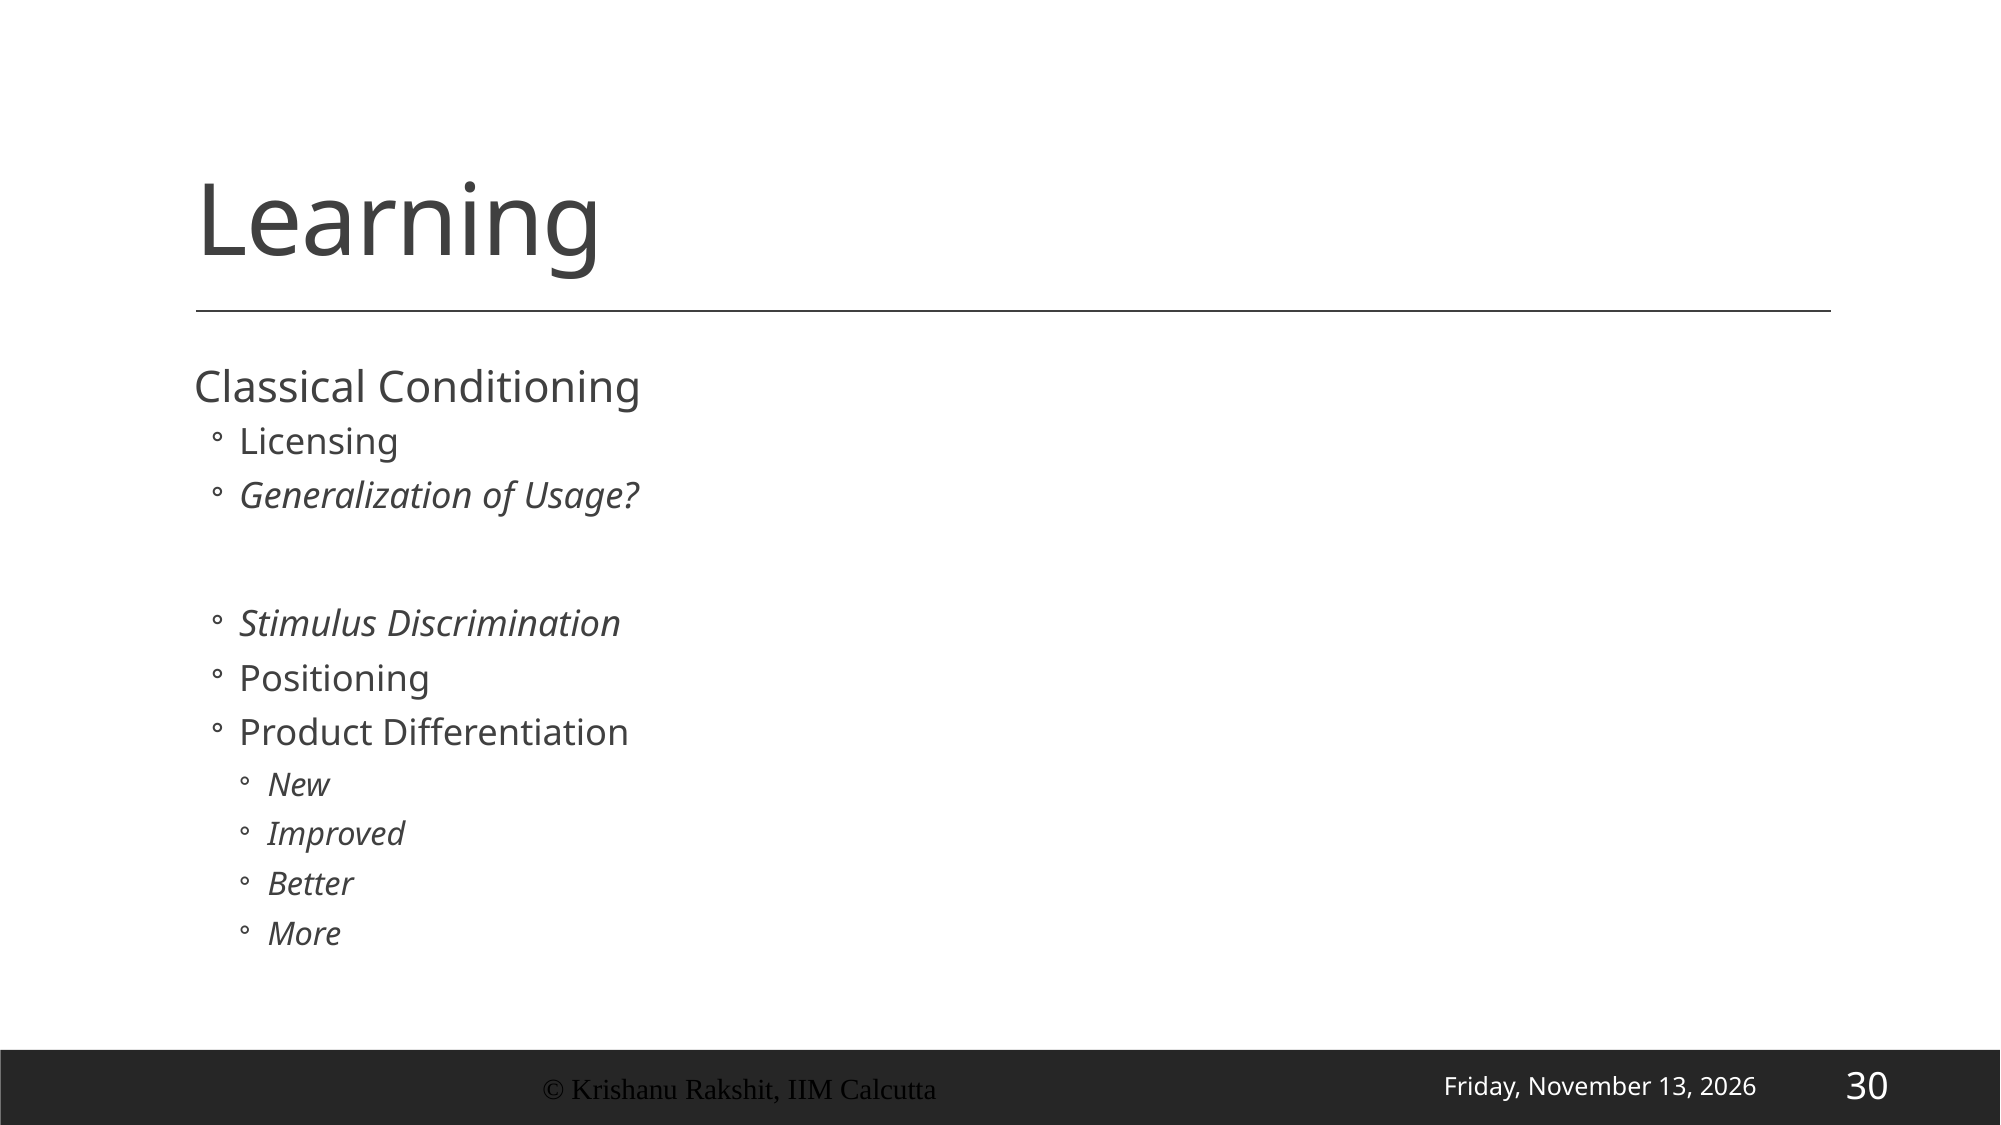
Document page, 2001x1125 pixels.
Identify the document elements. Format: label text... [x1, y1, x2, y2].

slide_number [1348, 1057, 1773, 1118]
title Learning [180, 47, 1830, 285]
slide_number 30 [1803, 1057, 1932, 1118]
footer © Krishanu Rakshit, IIM Calcutta [180, 1057, 1299, 1118]
list Classical Conditioning Licensing Generalization of Usage? Stimulus Discrimination Positioning Product Differentiation New Improved Better More [180, 345, 1830, 963]
